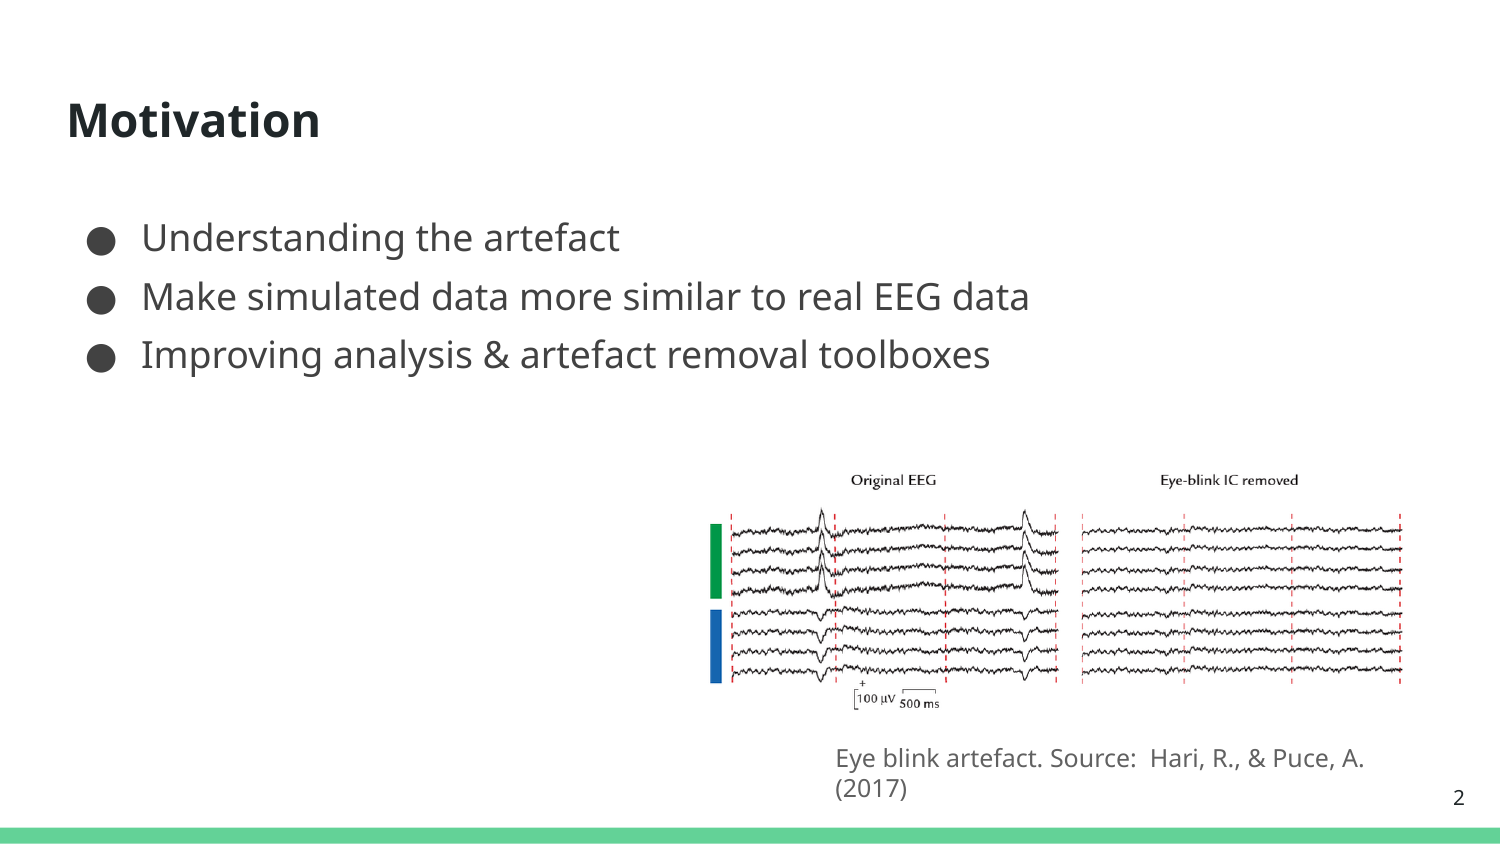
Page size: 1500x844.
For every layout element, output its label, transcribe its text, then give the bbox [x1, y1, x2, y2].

slide_number ‹#› [1389, 764, 1480, 830]
list Understanding the artefact Make simulated data more similar to real EEG data Improving analysis & artefact removal toolboxes [51, 189, 1449, 844]
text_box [695, 454, 1423, 789]
title Motivation [51, 72, 1449, 167]
